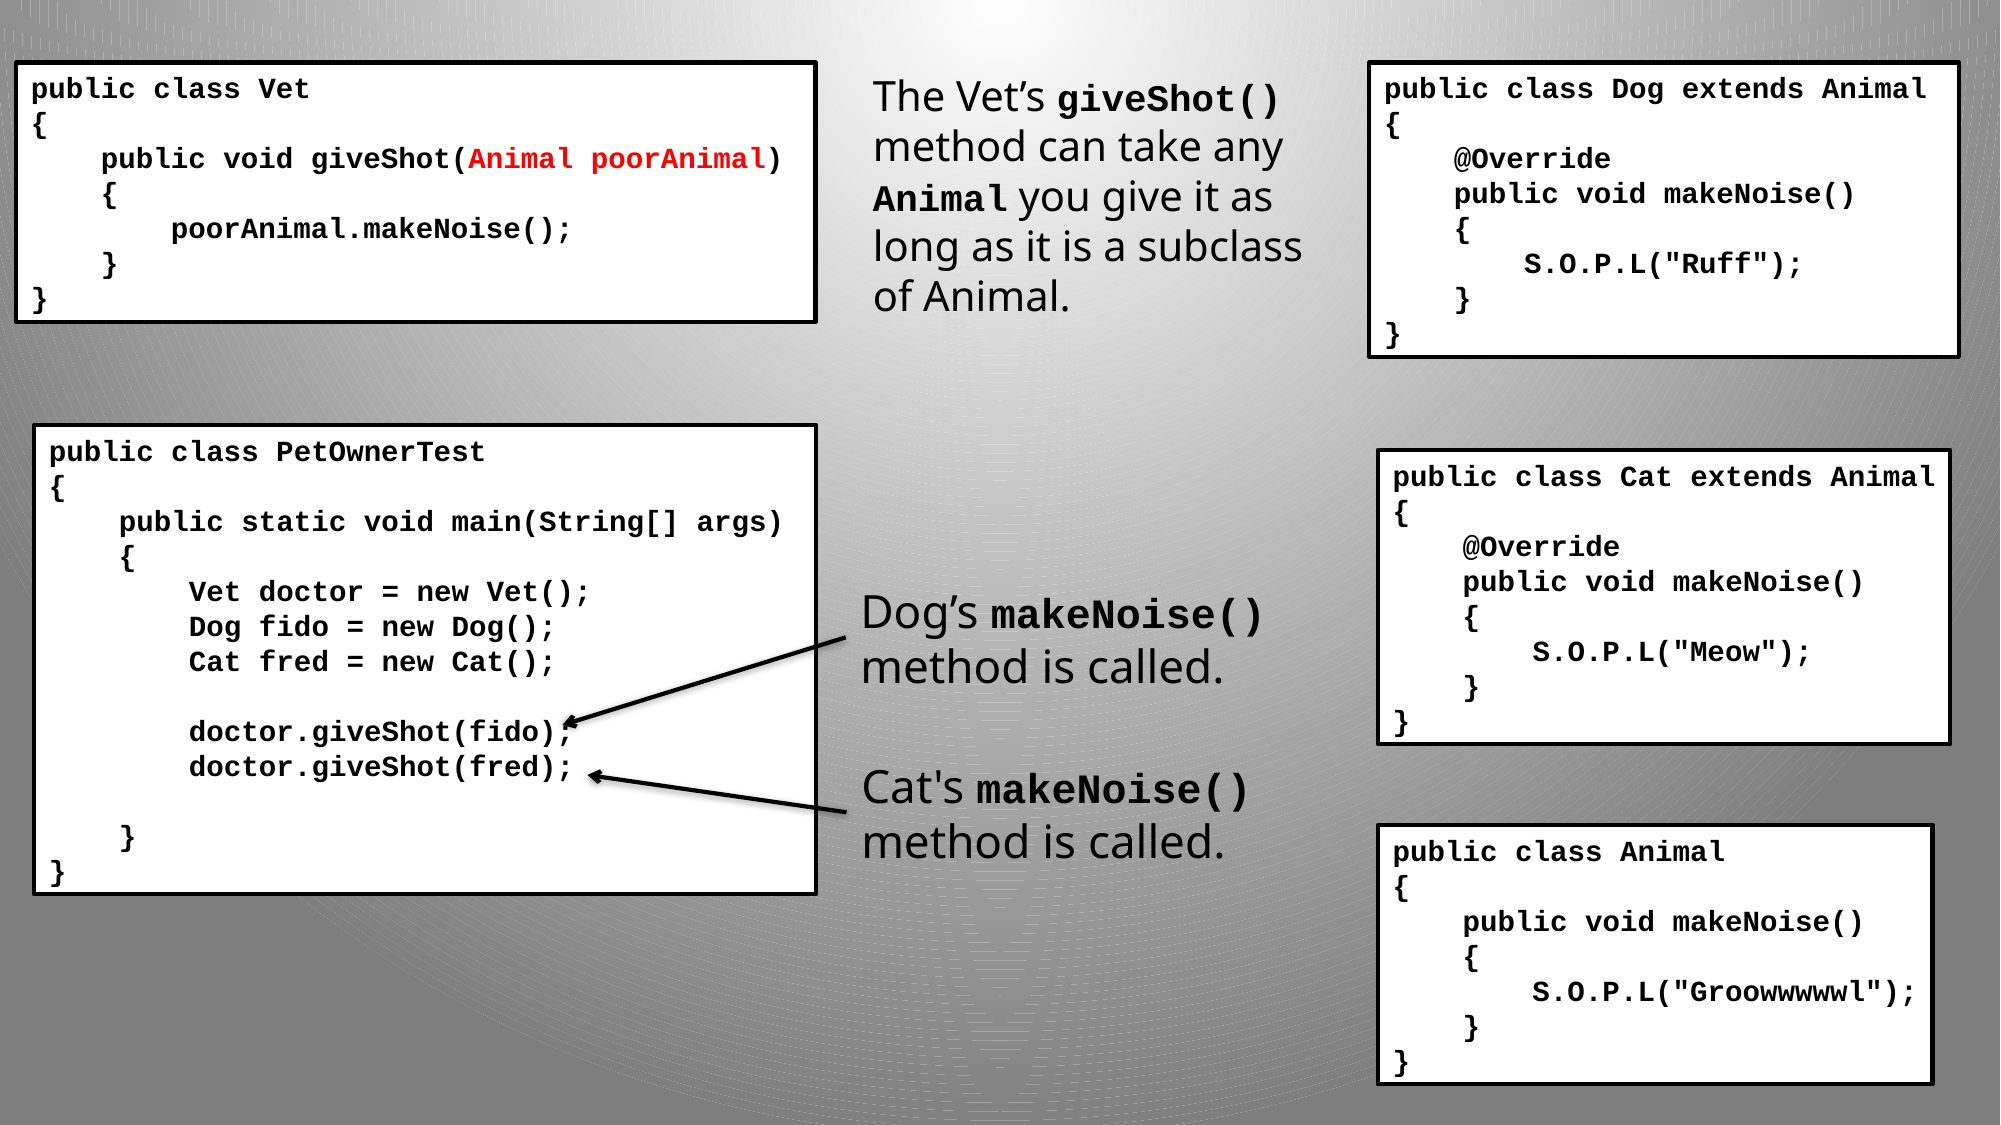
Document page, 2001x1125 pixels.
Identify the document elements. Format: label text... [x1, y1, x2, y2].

text_box public class Dog extends Animal { @Override public void makeNoise() { S.O.P.L("Ruff"); } } [1367, 60, 1961, 359]
text_box Dog’s makeNoise() method is called. [845, 574, 1293, 700]
text_box Cat's makeNoise() method is called. [846, 749, 1279, 875]
text_box public class Animal { public void makeNoise() { S.O.P.L("Groowwwwwl"); } } [1376, 823, 1935, 1086]
text_box The Vet’s giveShot() method can take any Animal you give it as long as it is a subclass of Animal. [858, 62, 1319, 328]
text_box public class Cat extends Animal { @Override public void makeNoise() { S.O.P.L("Meow"); } } [1376, 448, 1952, 746]
text_box public class Vet { public void giveShot(Animal poorAnimal) { poorAnimal.makeNoise(); } } [14, 60, 818, 324]
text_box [562, 637, 851, 726]
text_box public class PetOwnerTest { public static void main(String[] args) { Vet doctor = new Vet(); Dog fido = new Dog(); Cat fred = new Cat(); doctor.giveShot(fido); doctor.giveShot(fred); } } [32, 423, 818, 896]
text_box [587, 774, 851, 814]
